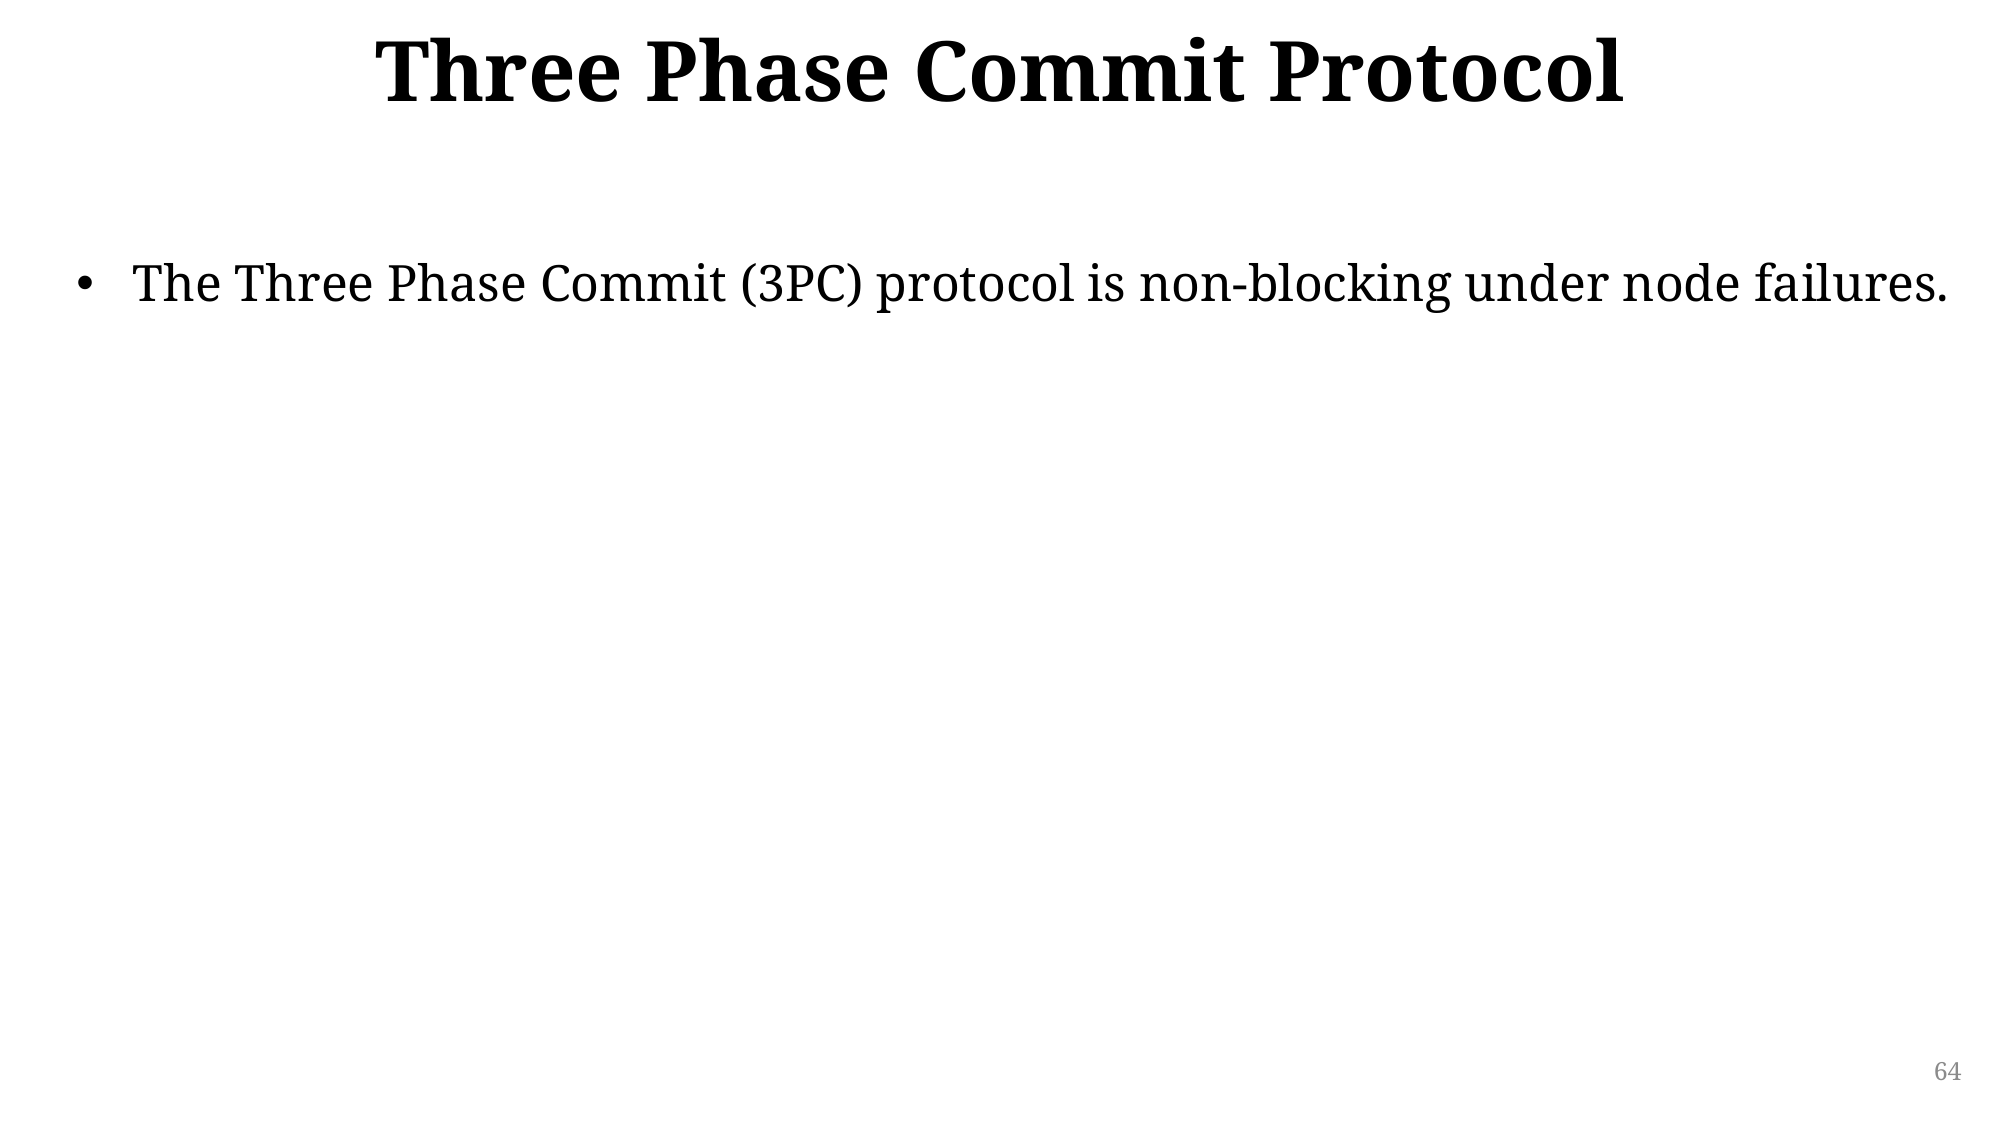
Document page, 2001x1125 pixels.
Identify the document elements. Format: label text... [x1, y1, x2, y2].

title Three Phase Commit Protocol [137, 0, 1863, 149]
list The Three Phase Commit (3PC) protocol is non-blocking under node failures. [61, 251, 2000, 1103]
